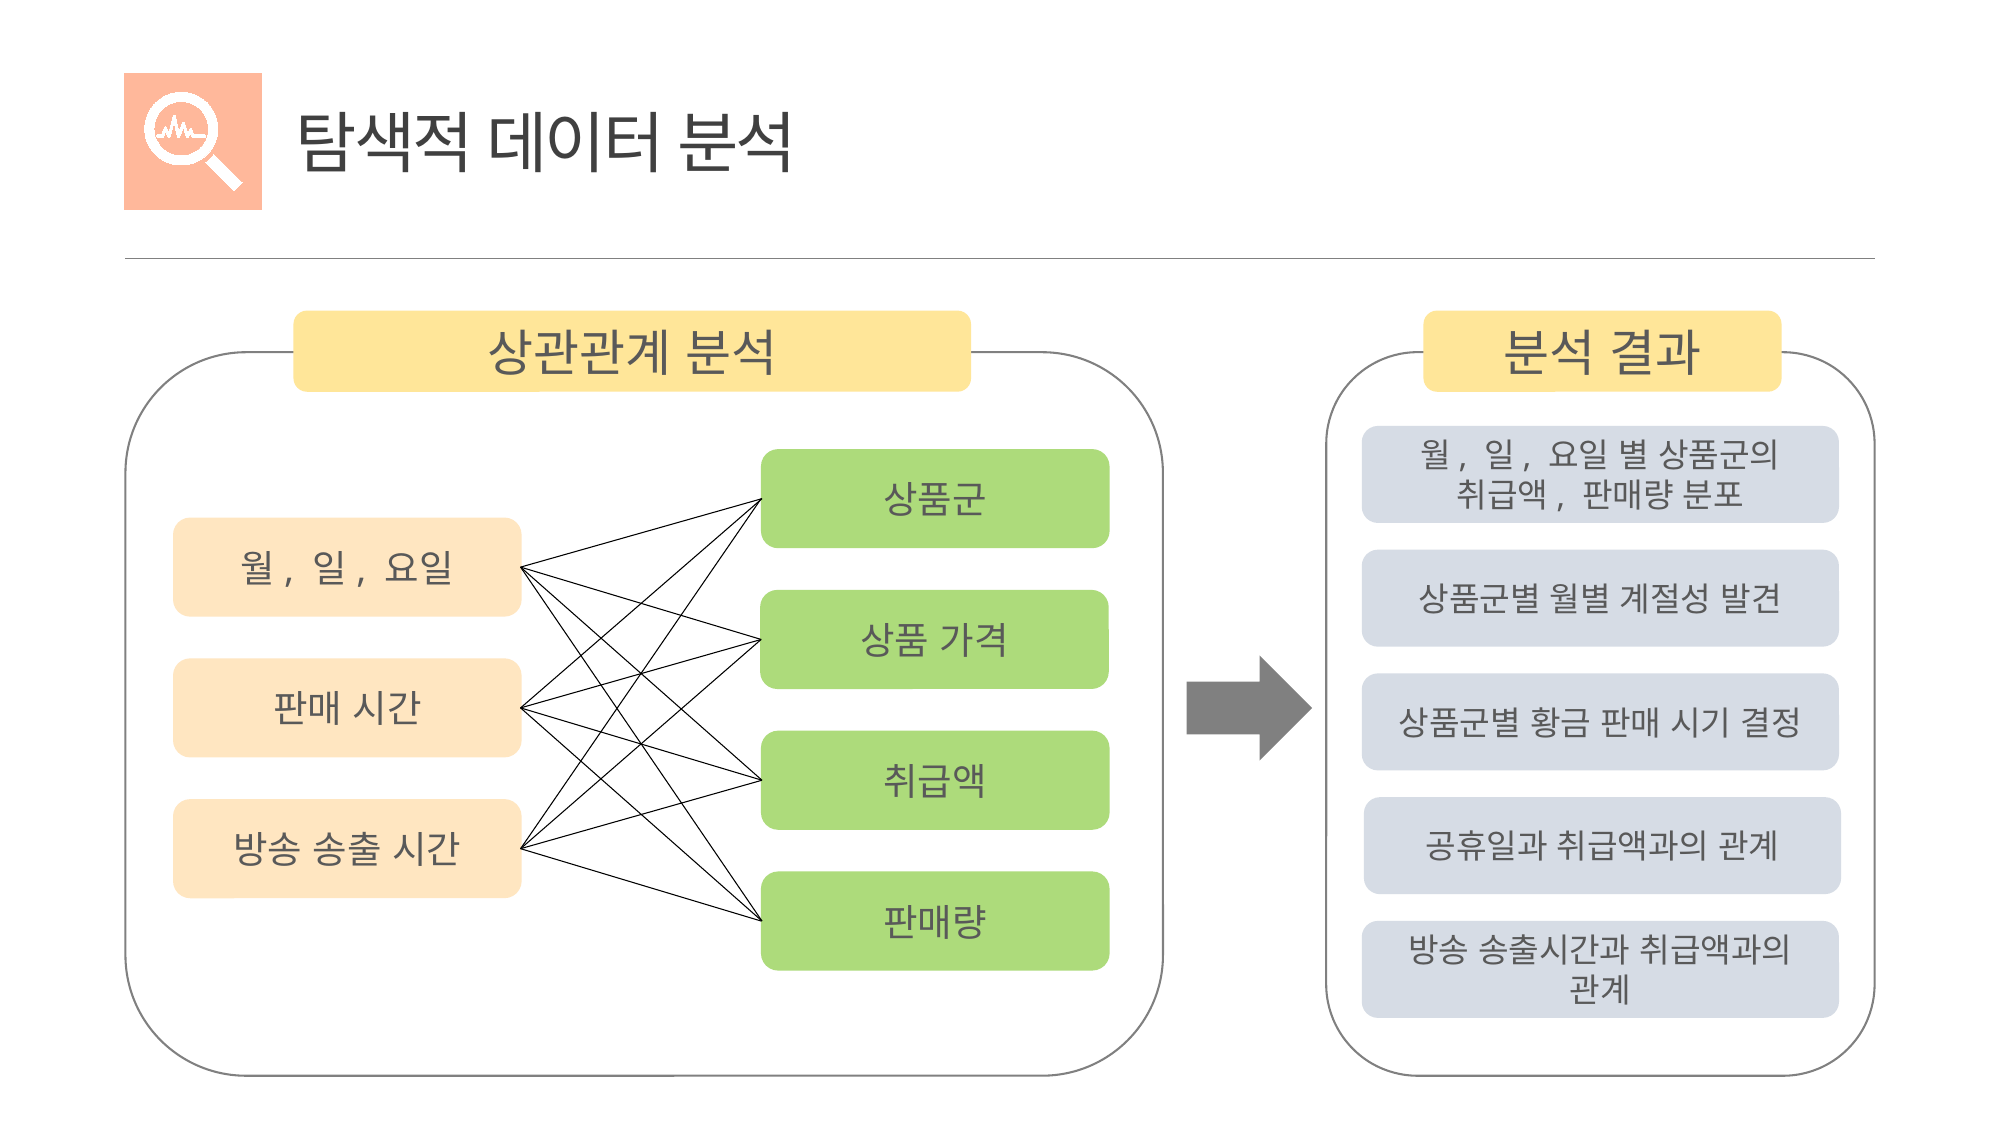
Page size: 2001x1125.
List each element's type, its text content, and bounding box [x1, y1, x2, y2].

text_box [1185, 652, 1314, 764]
text_box 상관관계 분석 [292, 309, 973, 393]
text_box 월, 일, 요일 별 상품군의 취급액, 판매량 분포 [1360, 424, 1841, 525]
text_box 공휴일과 취급액과의 관계 [1362, 796, 1843, 896]
text_box 분석 결과 [1422, 309, 1783, 393]
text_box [520, 498, 762, 639]
text_box [1325, 351, 1876, 1077]
text_box [124, 351, 1165, 1077]
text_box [125, 73, 262, 210]
text_box 방송 송출시간과 취급액과의 관계 [1360, 919, 1841, 1019]
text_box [520, 848, 762, 922]
text_box 상품군별 월별 계절성 발견 [1360, 548, 1841, 648]
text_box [520, 639, 762, 780]
text_box 탐색적 데이터 분석 [281, 93, 1441, 189]
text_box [520, 780, 762, 848]
